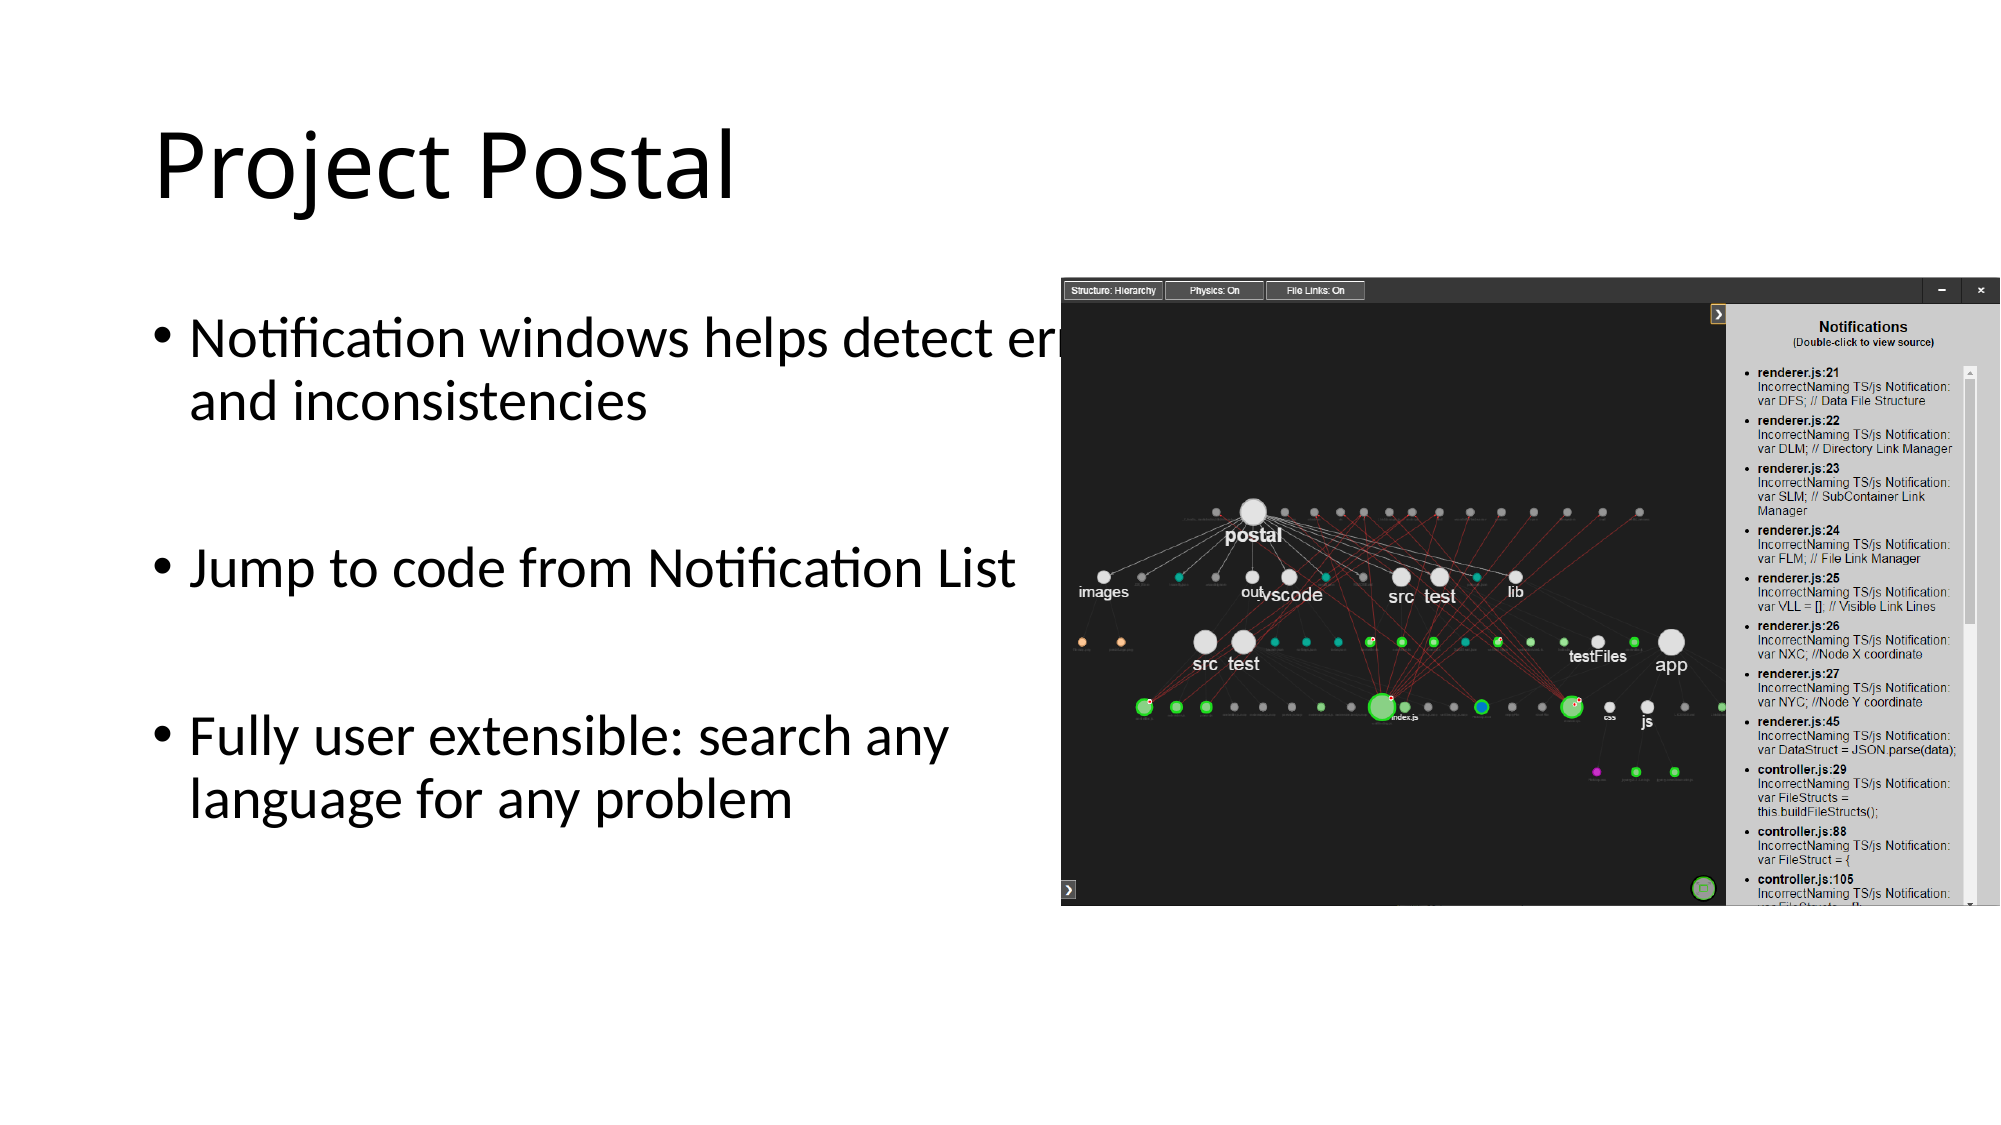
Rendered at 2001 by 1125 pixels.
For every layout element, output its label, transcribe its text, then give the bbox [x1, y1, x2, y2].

picture [1061, 277, 2000, 906]
title Project Postal [137, 59, 1863, 278]
list Notification windows helps detect errors and inconsistencies Jump to code from Notification List Fully user extensible: search any language for any problem [137, 299, 1165, 1014]
